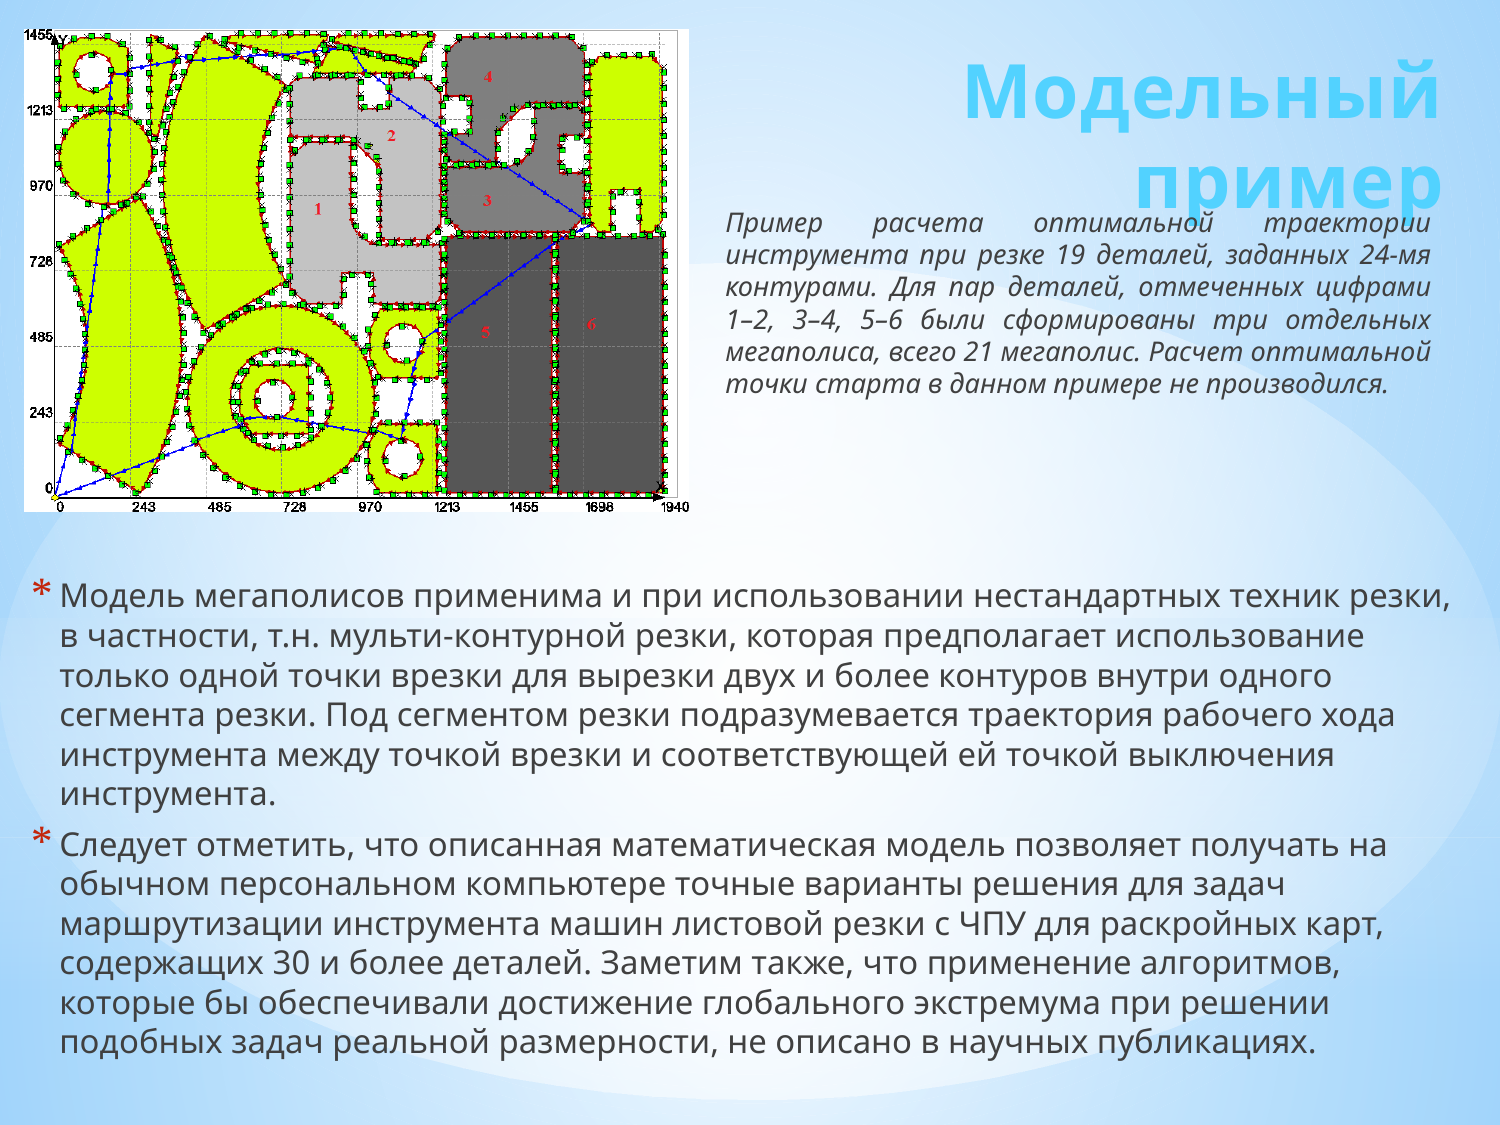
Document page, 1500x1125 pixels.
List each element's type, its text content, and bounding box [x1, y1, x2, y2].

text_box Пример расчета оптимальной траектории инструмента при резке 19 деталей, заданных 24-мя контурами. Для пар деталей, отмеченных цифрами 1–2, 3–4, 5–6 были сформированы три отдельных мегаполиса, всего 21 мегаполис. Расчет оптимальной точки старта в данном примере не производился. [703, 197, 1446, 422]
text_box Модельный пример [694, 35, 1459, 231]
list Модель мегаполисов применима и при использовании нестандартных техник резки, в частности, т.н. мульти-контурной резки, которая предполагает использование только одной точки врезки для вырезки двух и более контуров внутри одного сегмента резки. Под сегментом резки подразумевается траектория рабочего хода инструмента между точкой врезки и соответствующей ей точкой выключения инструмента. Следует отметить, что описанная математическая модель позволяет получать на обычном персональном компьютере точные варианты решения для задач маршрутизации инструмента машин листовой резки с ЧПУ для раскройных карт, содержащих 30 и более деталей. Заметим также, что применение алгоритмов, которые бы обеспечивали достижение глобального экстремума при решении подобных задач реальной размерности, не описано в научных публикациях. [9, 567, 1476, 1076]
picture [23, 29, 689, 513]
